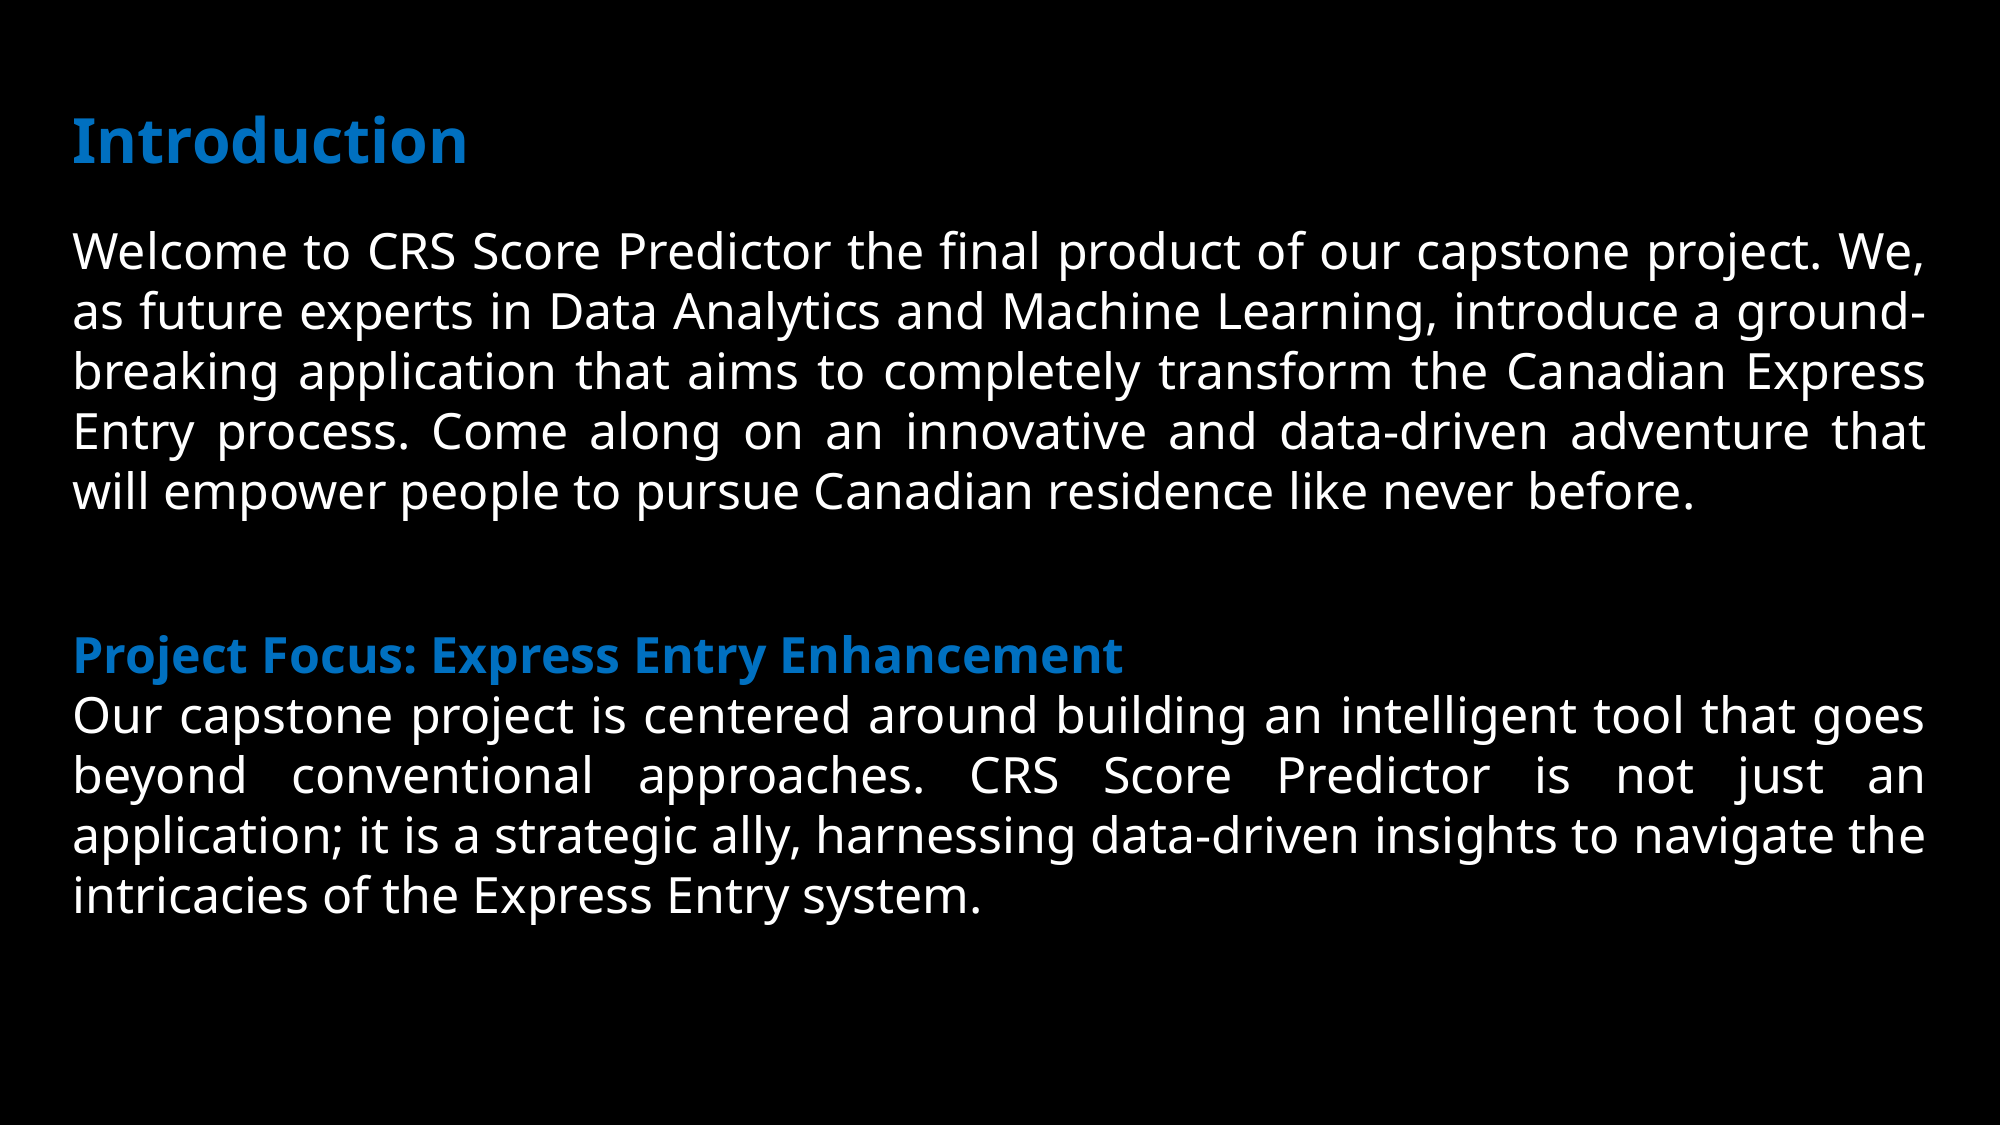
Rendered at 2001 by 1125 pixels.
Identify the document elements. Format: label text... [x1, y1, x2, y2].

text_box Introduction [57, 93, 1271, 184]
text_box Project Focus: Express Entry Enhancement Our capstone project is centered around building an intelligent tool that goes beyond conventional approaches. CRS Score Predictor is not just an application; it is a strategic ally, harnessing data-driven insights to navigate the intricacies of the Express Entry system. [57, 616, 1943, 931]
text_box Welcome to CRS Score Predictor the final product of our capstone project. We, as future experts in Data Analytics and Machine Learning, introduce a ground-breaking application that aims to completely transform the Canadian Express Entry process. Come along on an innovative and data-driven adventure that will empower people to pursue Canadian residence like never before. [57, 212, 1943, 528]
